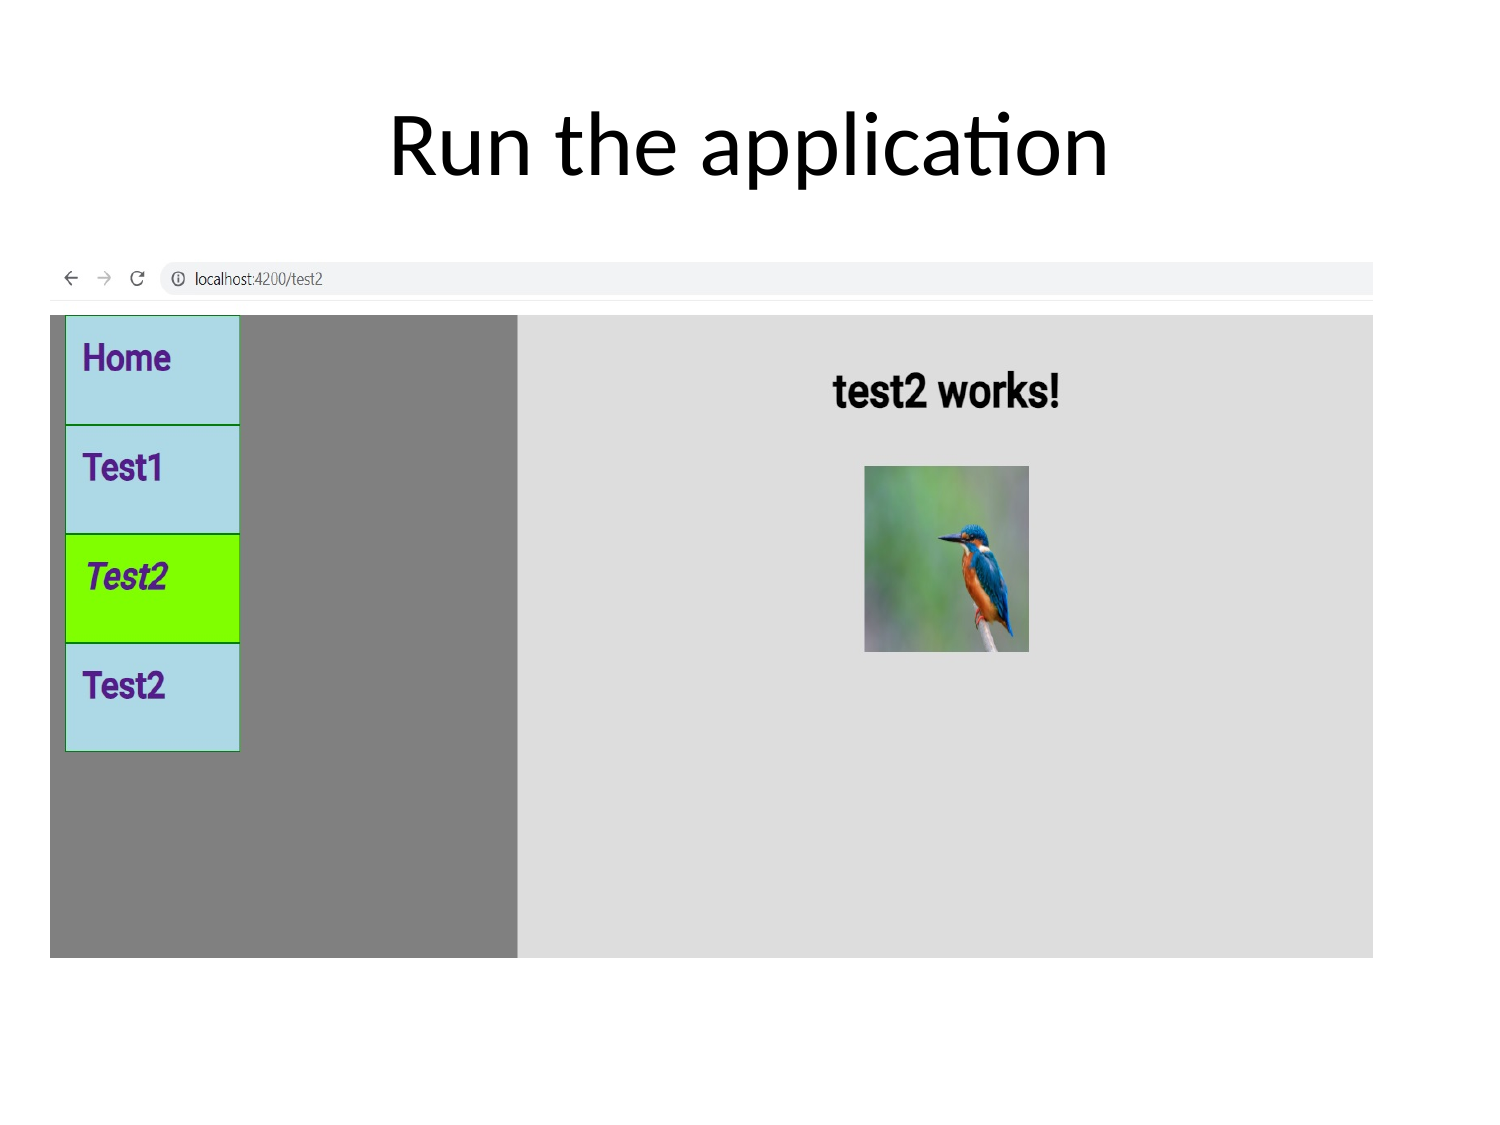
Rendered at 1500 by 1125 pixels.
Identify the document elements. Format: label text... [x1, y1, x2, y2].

picture [50, 258, 1374, 958]
title Run the application [75, 45, 1425, 233]
